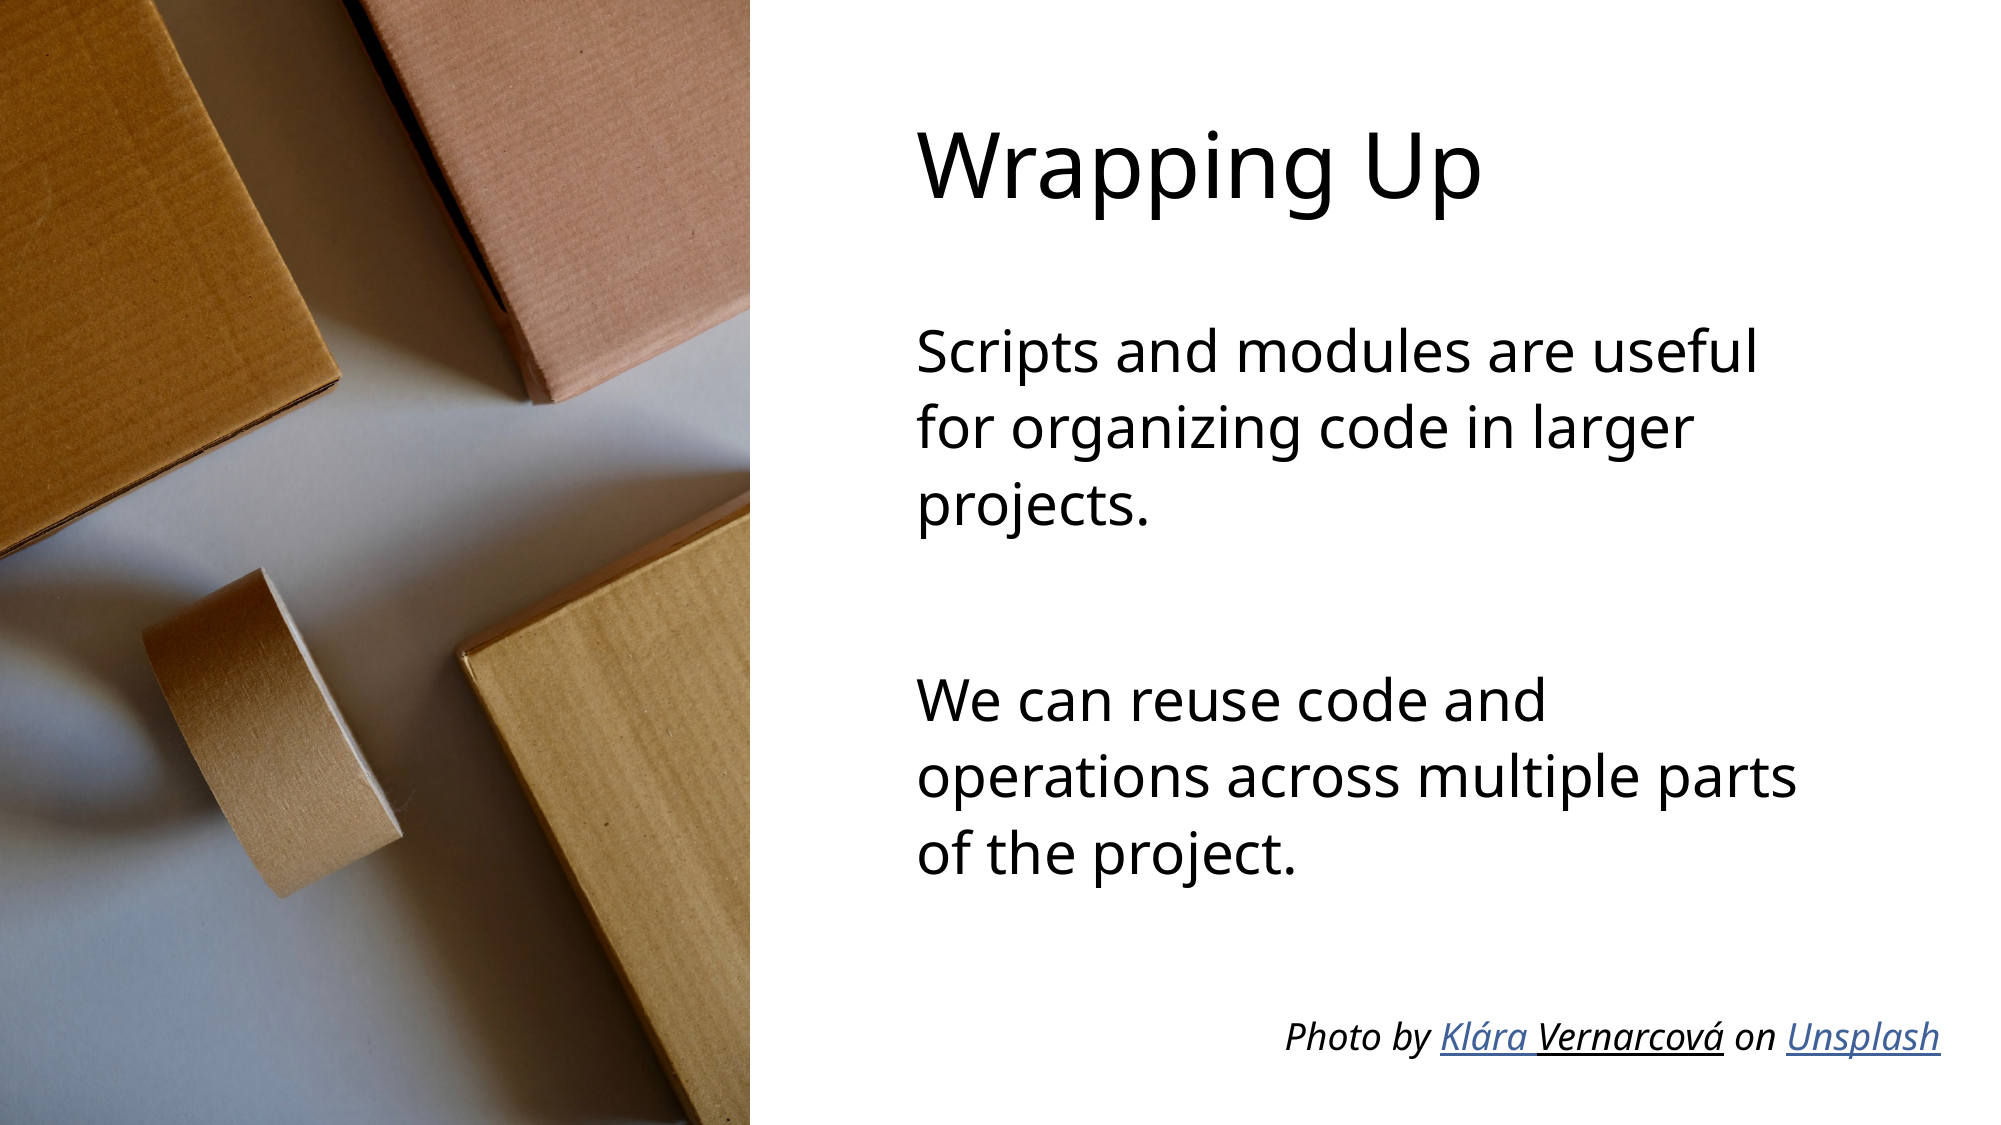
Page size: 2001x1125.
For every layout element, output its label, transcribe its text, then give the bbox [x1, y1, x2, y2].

text_box Photo by Klára Vernarcová on Unsplash [1089, 1005, 1956, 1071]
picture [0, 0, 750, 1125]
title Wrapping Up [901, 59, 1863, 278]
list Scripts and modules are useful for organizing code in larger projects. We can reuse code and operations across multiple parts of the project. [901, 299, 1863, 1014]
